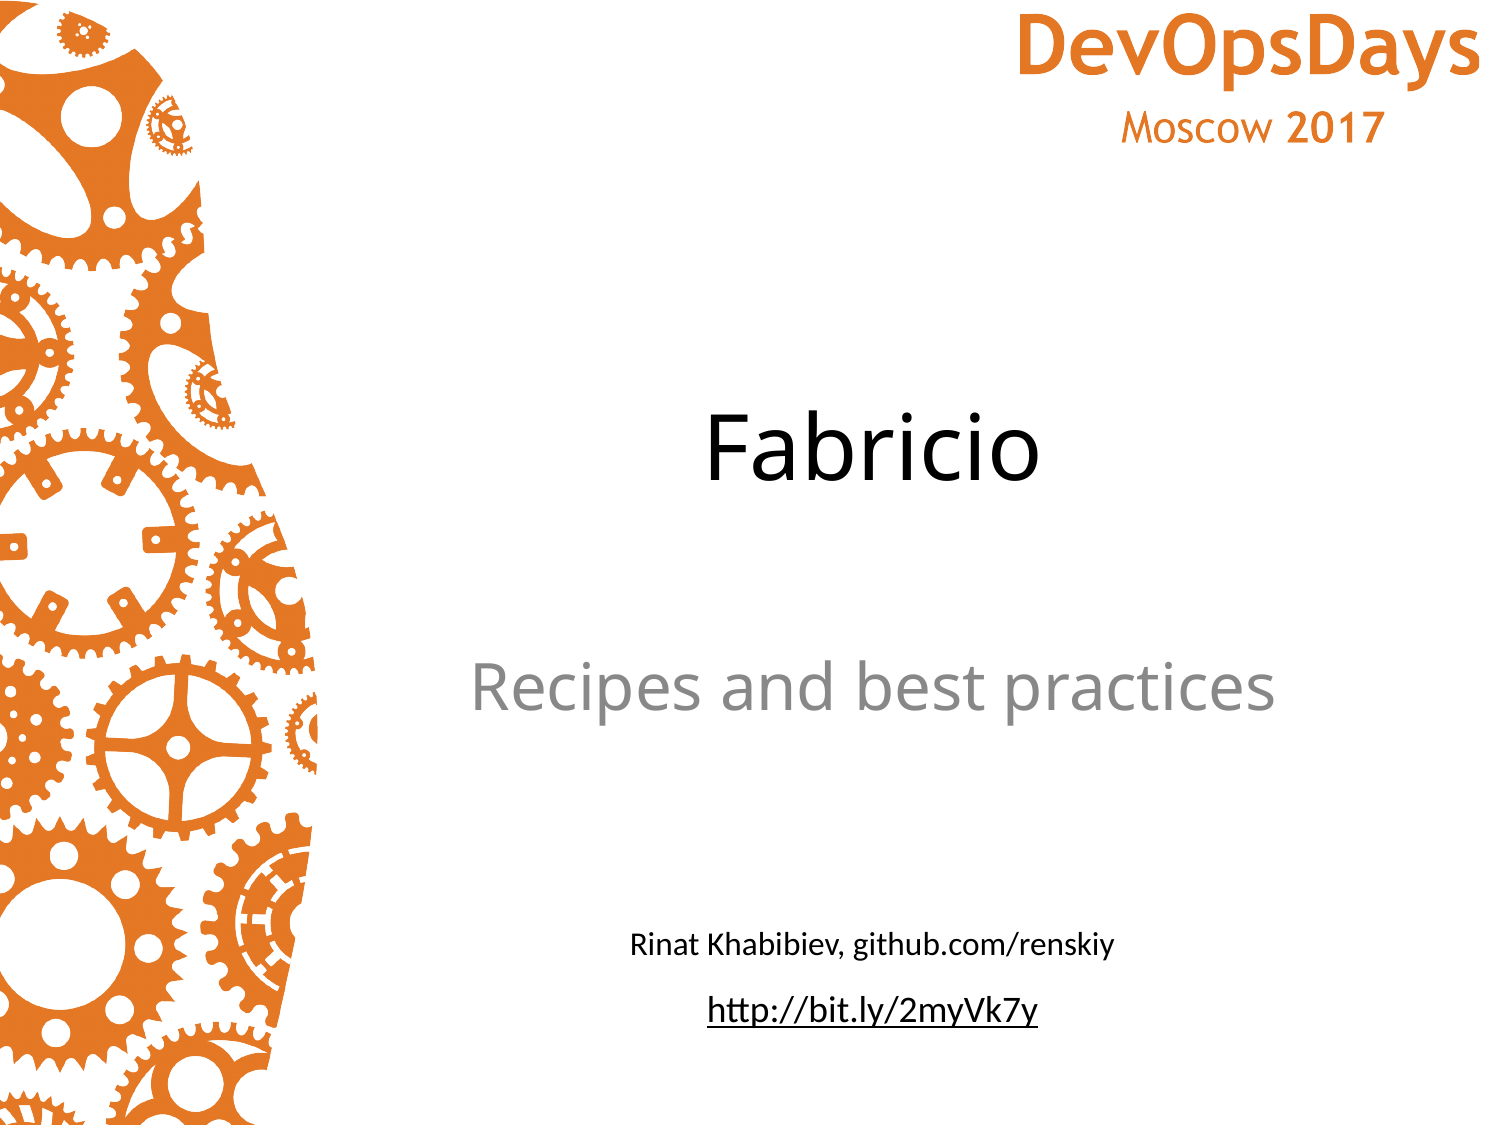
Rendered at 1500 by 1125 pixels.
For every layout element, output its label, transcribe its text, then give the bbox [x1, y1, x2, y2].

title Fabricio [283, 322, 1462, 565]
picture [0, 0, 331, 1125]
picture [1020, 13, 1480, 143]
text_box http://bit.ly/2myVk7y [699, 977, 1047, 1038]
subtitle Recipes and best practices [427, 636, 1319, 812]
text_box Rinat Khabibiev, github.com/renskiy [622, 915, 1124, 970]
